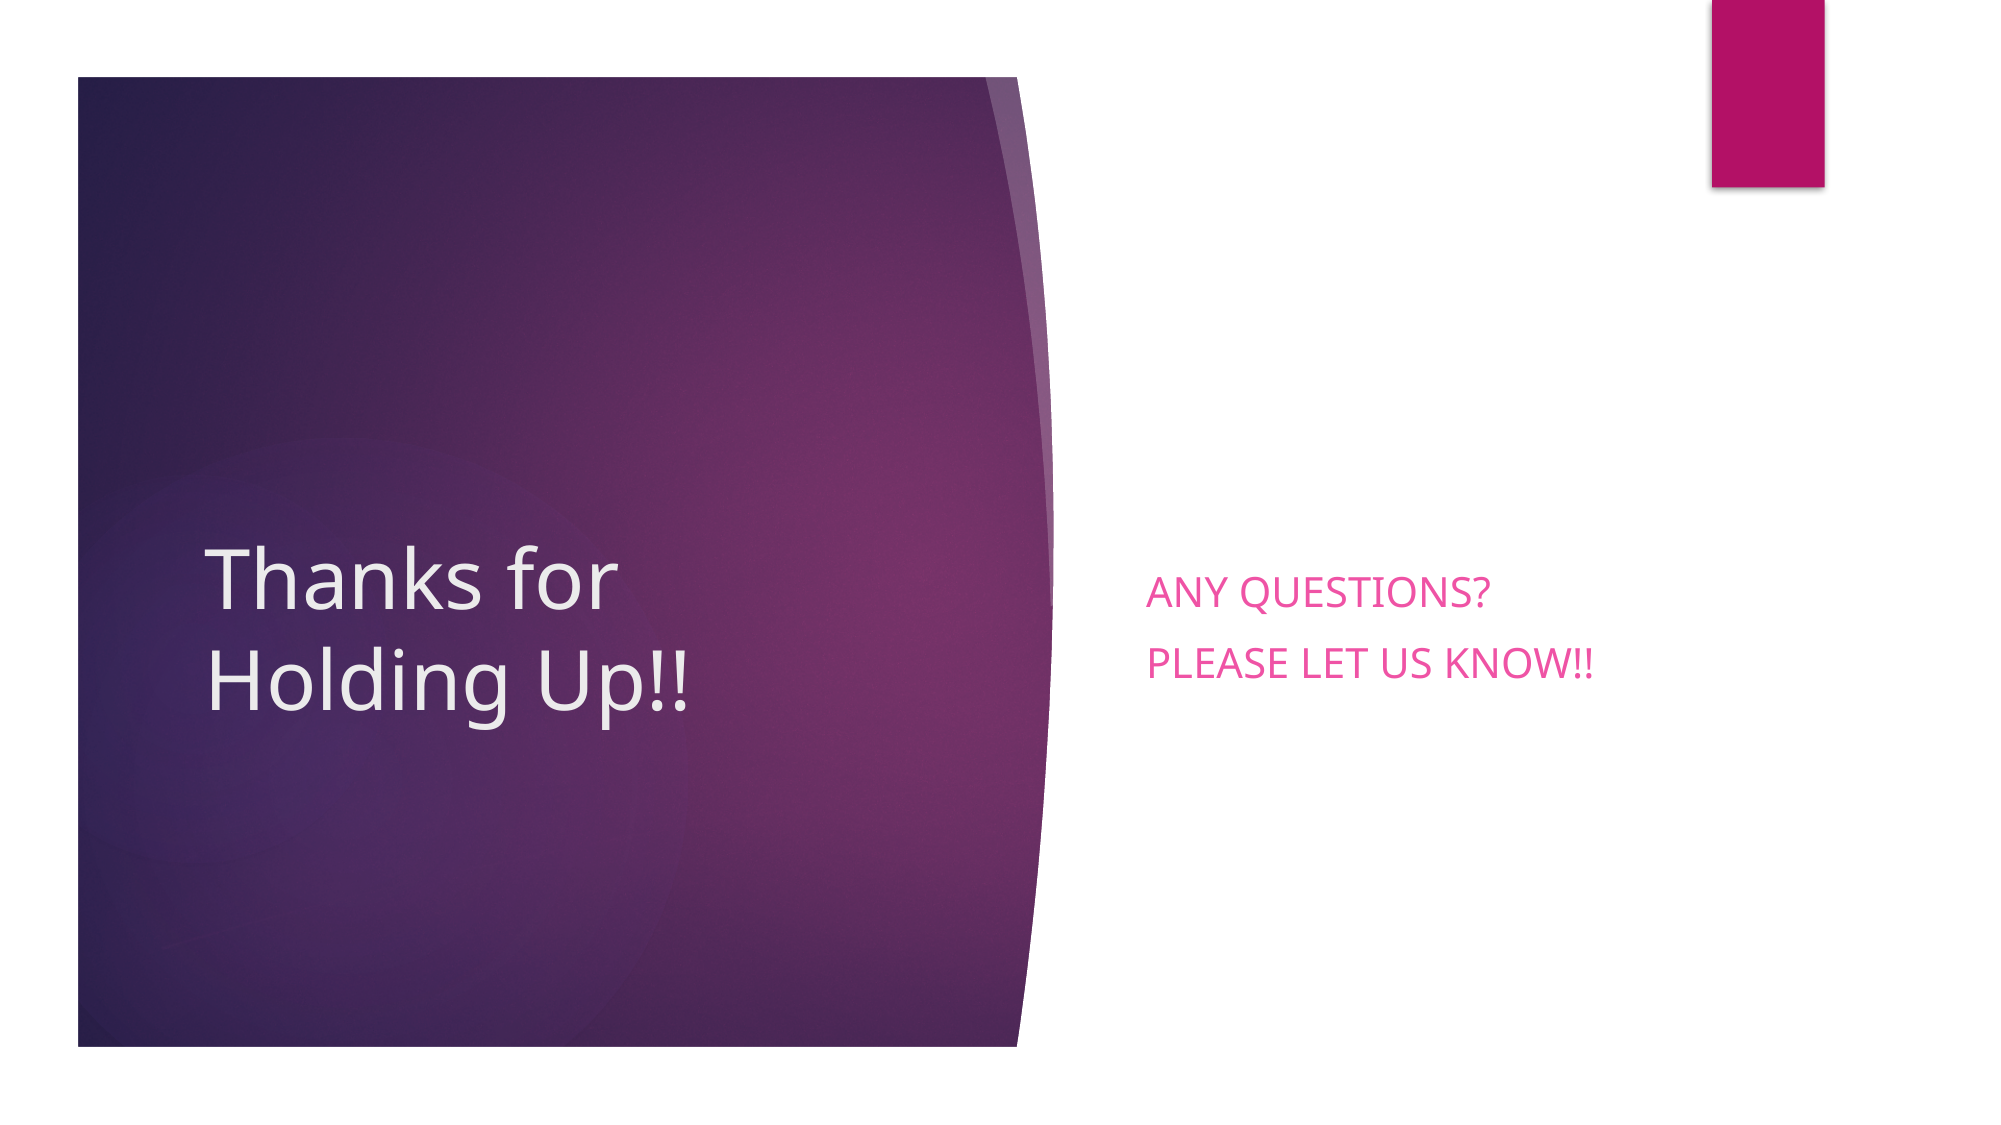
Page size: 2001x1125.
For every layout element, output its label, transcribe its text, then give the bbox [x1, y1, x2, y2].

list Any questions? Please let us know!! [1131, 439, 1748, 814]
title Thanks for Holding Up!! [189, 439, 904, 814]
